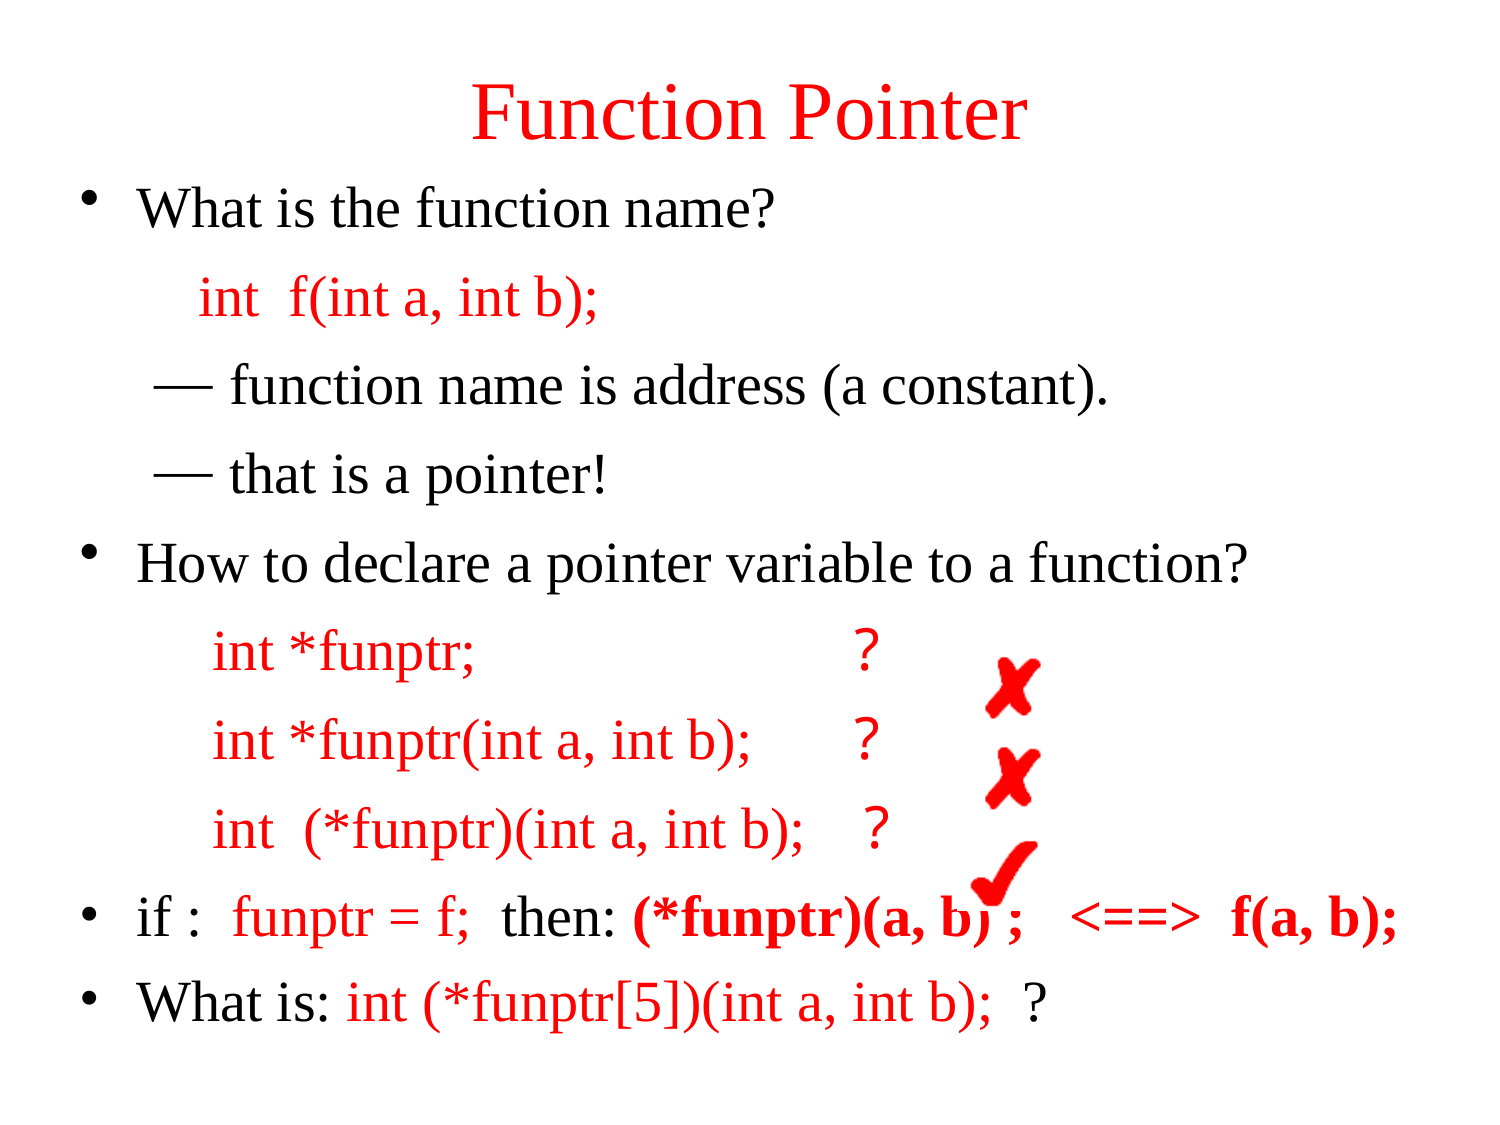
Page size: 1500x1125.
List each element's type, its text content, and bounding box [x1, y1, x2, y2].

text_box What is the function name? int f(int a, int b); function name is address (a constant). that is a pointer! How to declare a pointer variable to a function? int *funptr; ? int *funptr(int a, int b); ? int (*funptr)(int a, int b); ? if : funptr = f; then: (*funptr)(a, b) ; <==> f(a, b); What is: int (*funptr[5])(int a, int b); ? [64, 172, 1459, 1090]
title Function Pointer [0, 12, 1500, 200]
picture [962, 644, 1063, 827]
picture [957, 831, 1052, 911]
